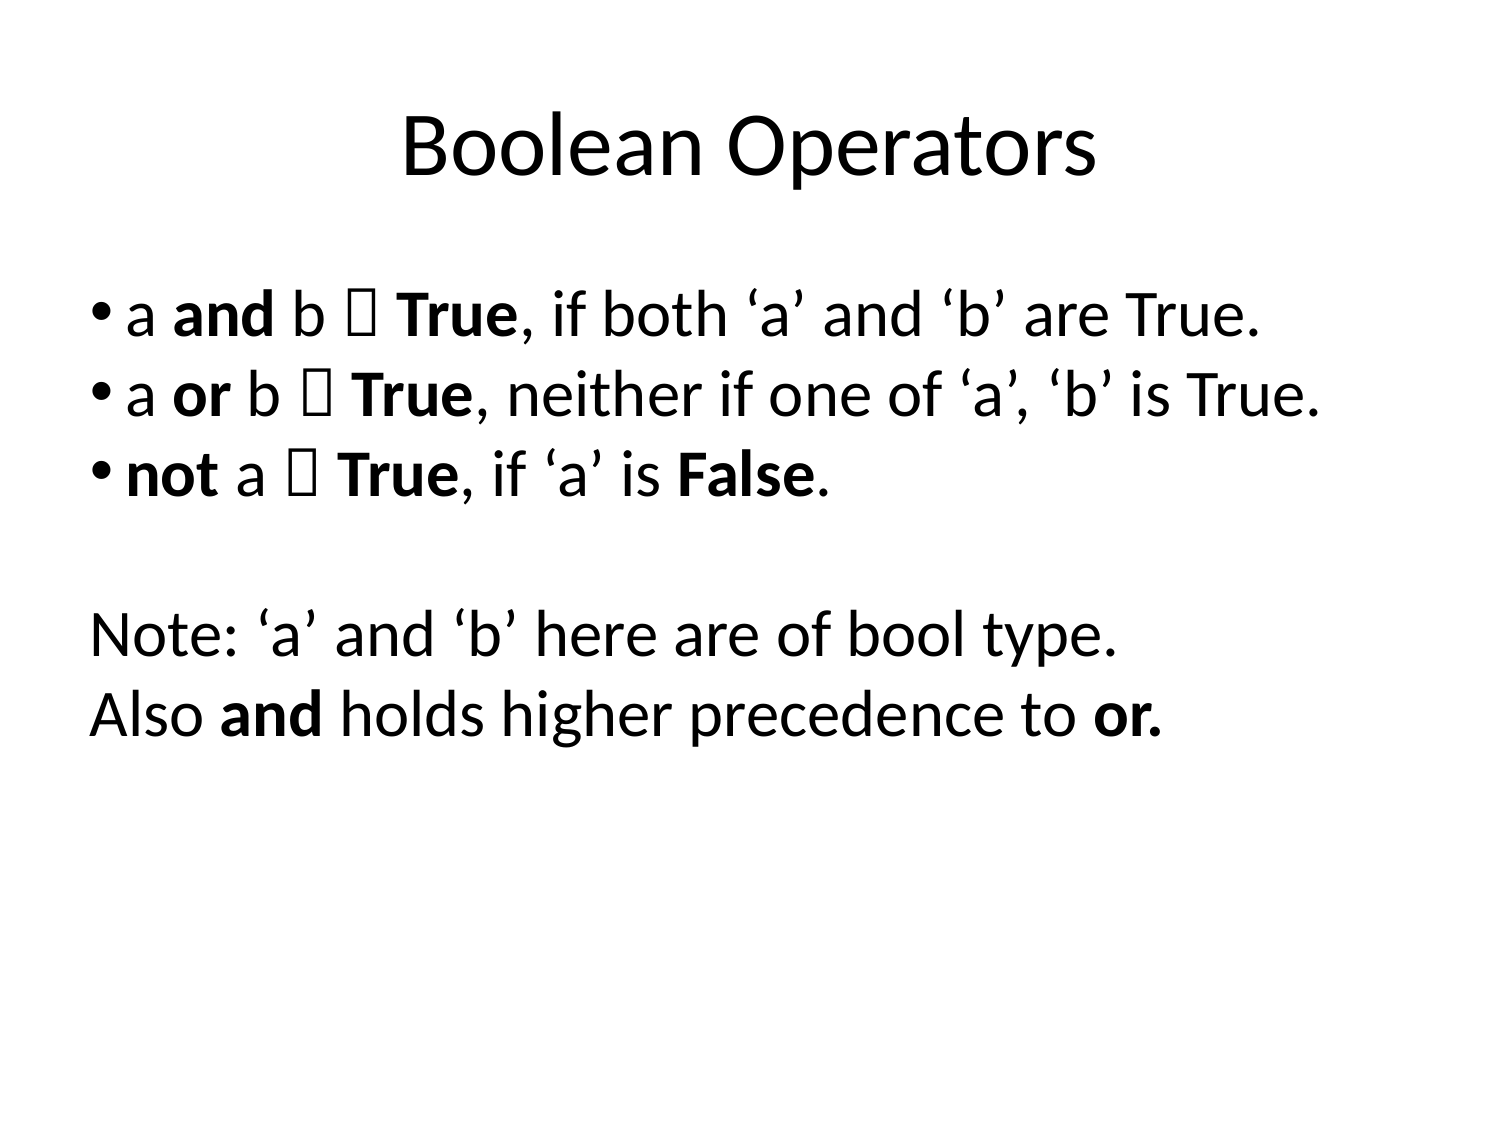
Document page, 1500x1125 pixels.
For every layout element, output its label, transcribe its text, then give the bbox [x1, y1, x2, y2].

text_box a and b  True, if both ‘a’ and ‘b’ are True. a or b  True, neither if one of ‘a’, ‘b’ is True. not a  True, if ‘a’ is False. Note: ‘a’ and ‘b’ here are of bool type. Also and holds higher precedence to or. [75, 262, 1425, 1005]
text_box Boolean Operators [75, 45, 1425, 233]
